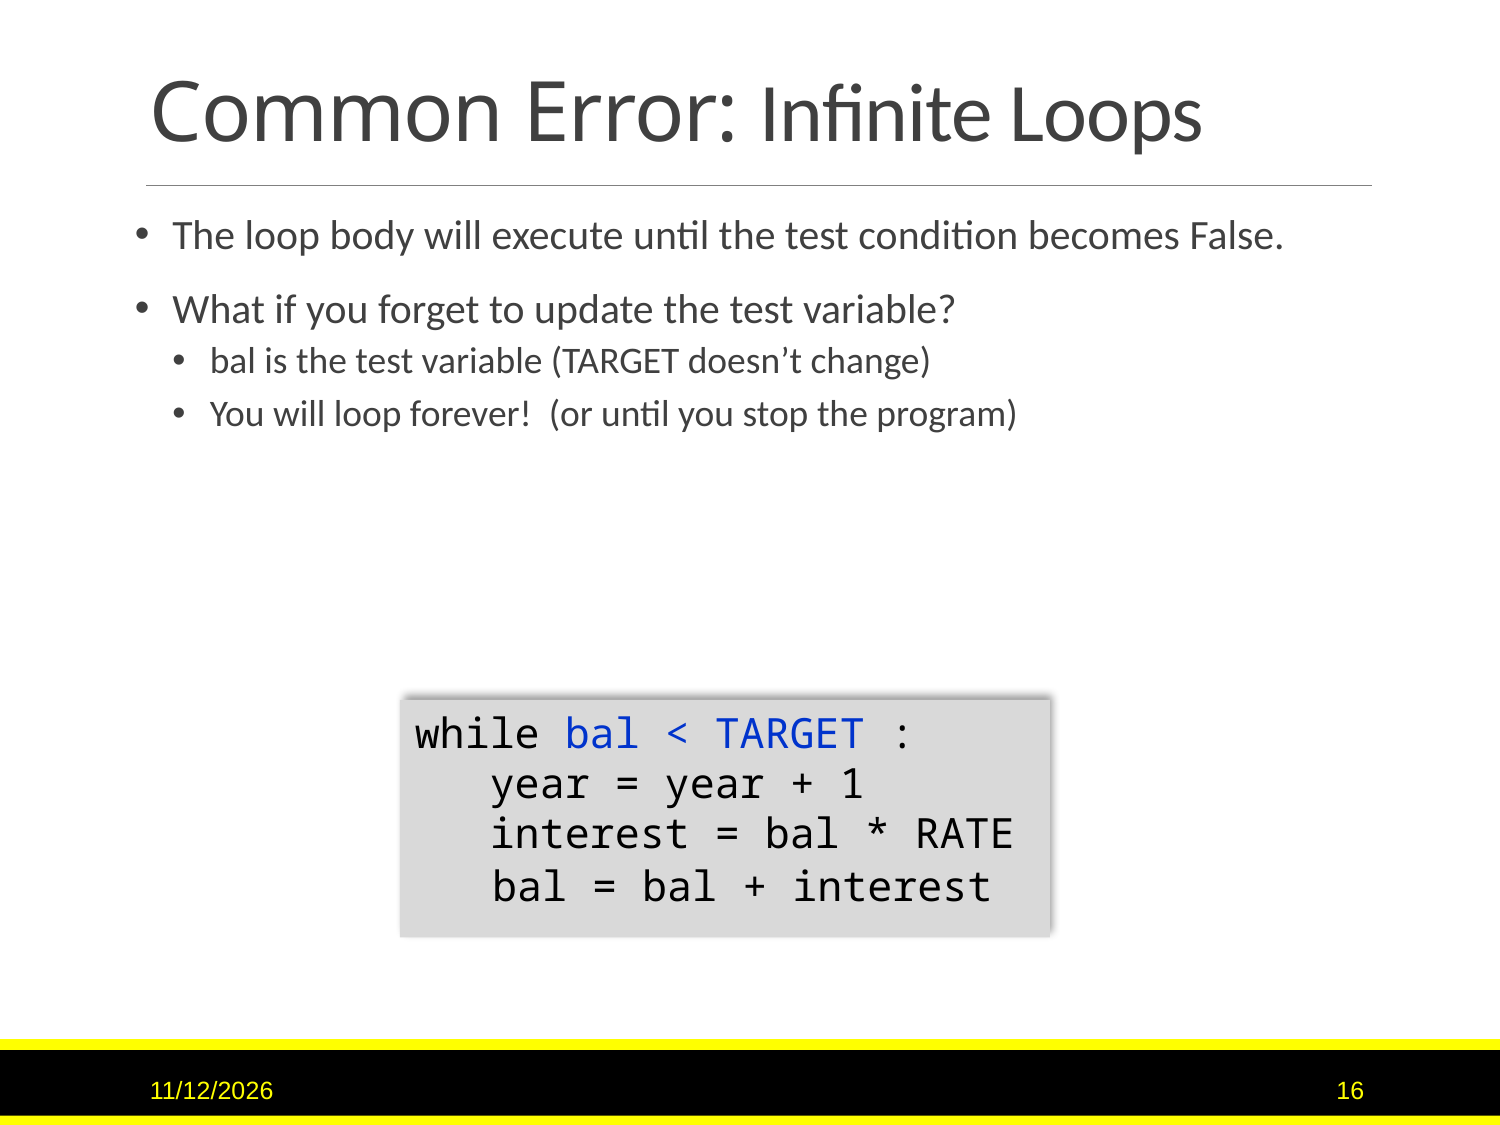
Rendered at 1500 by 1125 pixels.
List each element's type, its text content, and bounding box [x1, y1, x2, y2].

slide_number 16 [1217, 1059, 1380, 1120]
text_box bal = bal + interest [402, 852, 1028, 925]
title Common Error: Infinite Loops [134, 47, 1373, 167]
list The loop body will execute until the test condition becomes False. What if you forget to update the test variable? bal is the test variable (TARGET doesn’t change) You will loop forever! (or until you stop the program) [134, 205, 1373, 963]
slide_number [134, 1059, 440, 1120]
text_box while bal < TARGET : year = year + 1 interest = bal * RATE [399, 699, 1050, 938]
